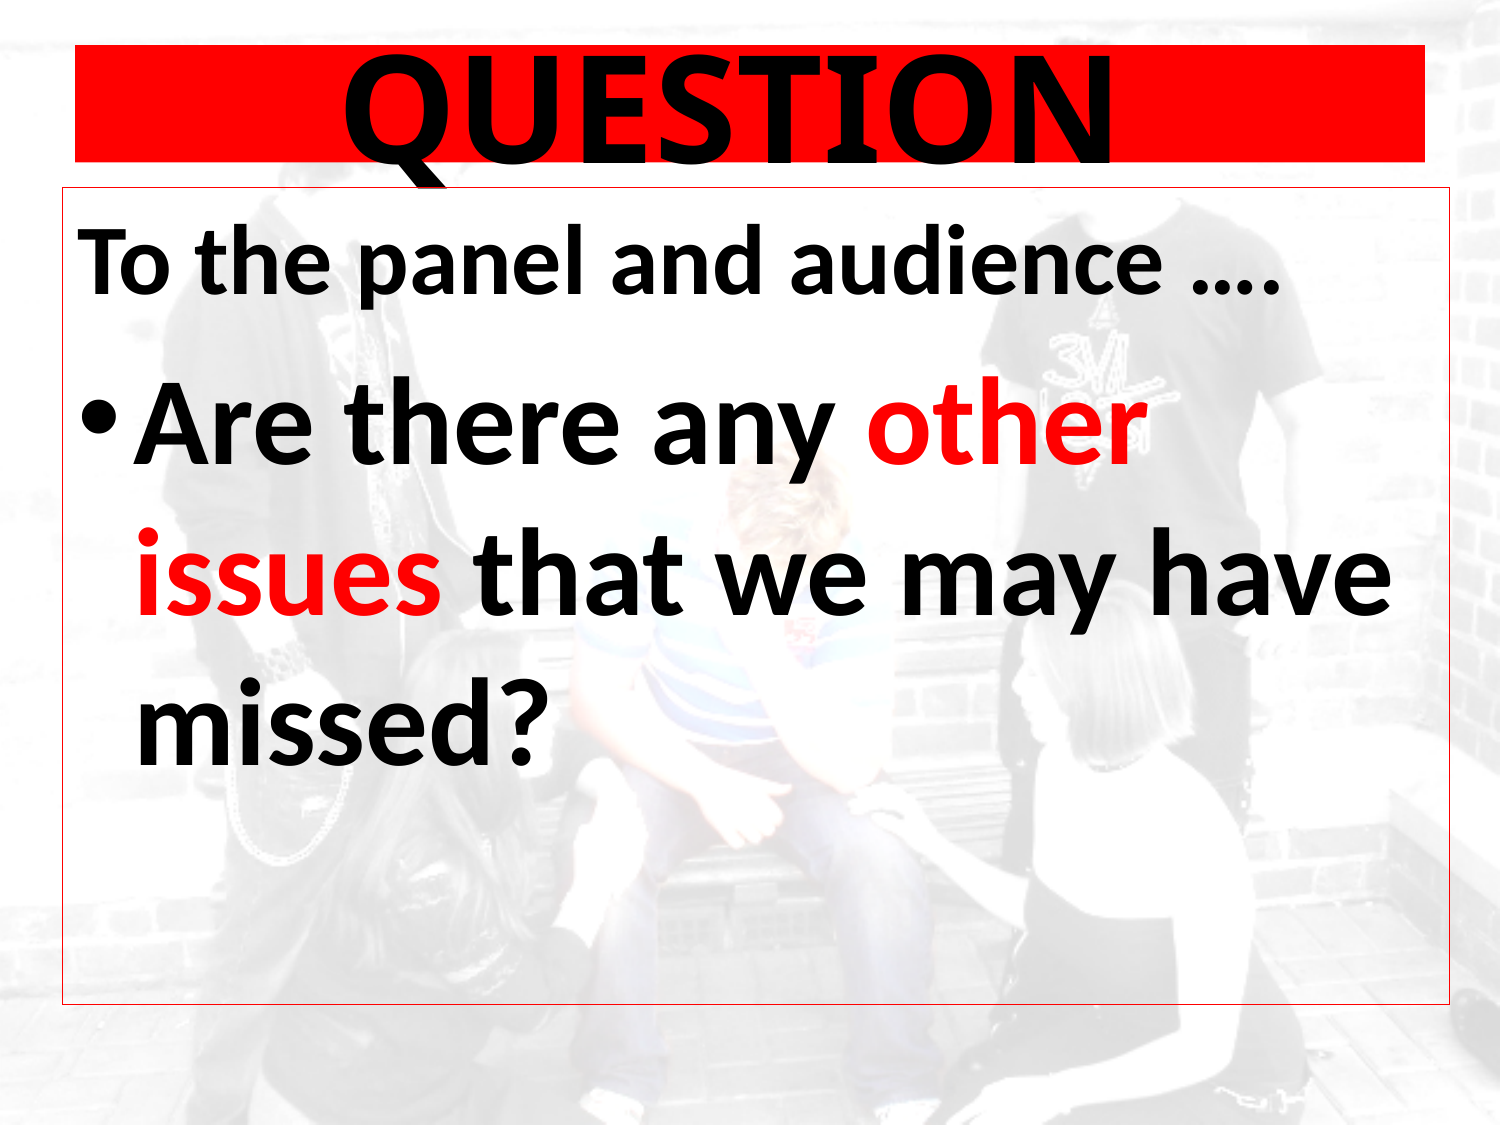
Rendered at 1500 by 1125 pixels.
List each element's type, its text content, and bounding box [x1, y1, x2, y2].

list To the panel and audience …. Are there any other issues that we may have missed? [62, 187, 1450, 1005]
title QUESTION [75, 45, 1425, 163]
